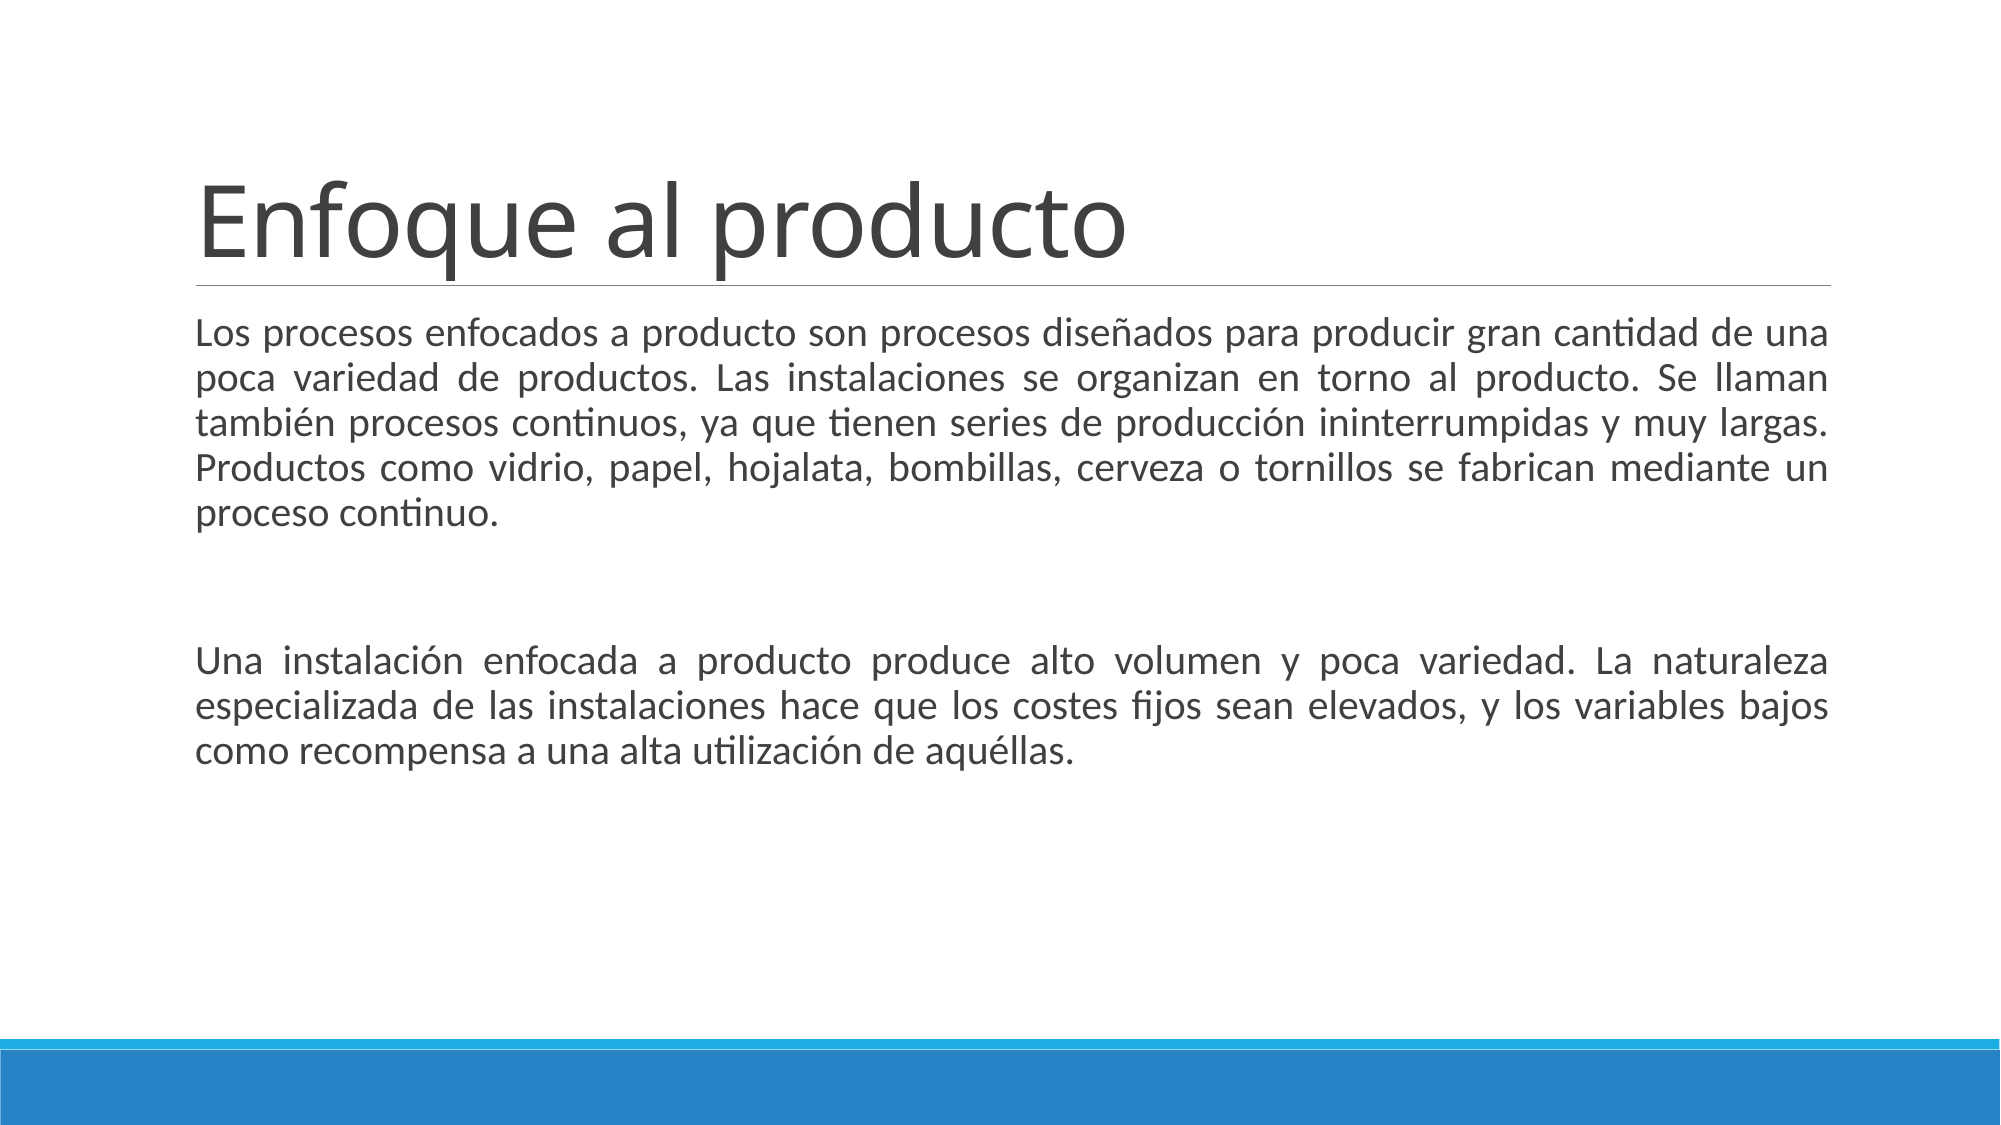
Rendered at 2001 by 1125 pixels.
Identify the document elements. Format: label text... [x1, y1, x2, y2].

list Los procesos enfocados a producto son procesos diseñados para producir gran cantidad de una poca variedad de productos. Las instalaciones se organizan en torno al producto. Se llaman también procesos continuos, ya que tienen series de producción ininterrumpidas y muy largas. Productos como vidrio, papel, hojalata, bombillas, cerveza o tornillos se fabrican mediante un proceso continuo. Una instalación enfocada a producto produce alto volumen y poca variedad. La naturaleza especializada de las instalaciones hace que los costes fijos sean elevados, y los variables bajos como recompensa a una alta utilización de aquéllas. [180, 302, 1830, 977]
title Enfoque al producto [180, 47, 1830, 285]
